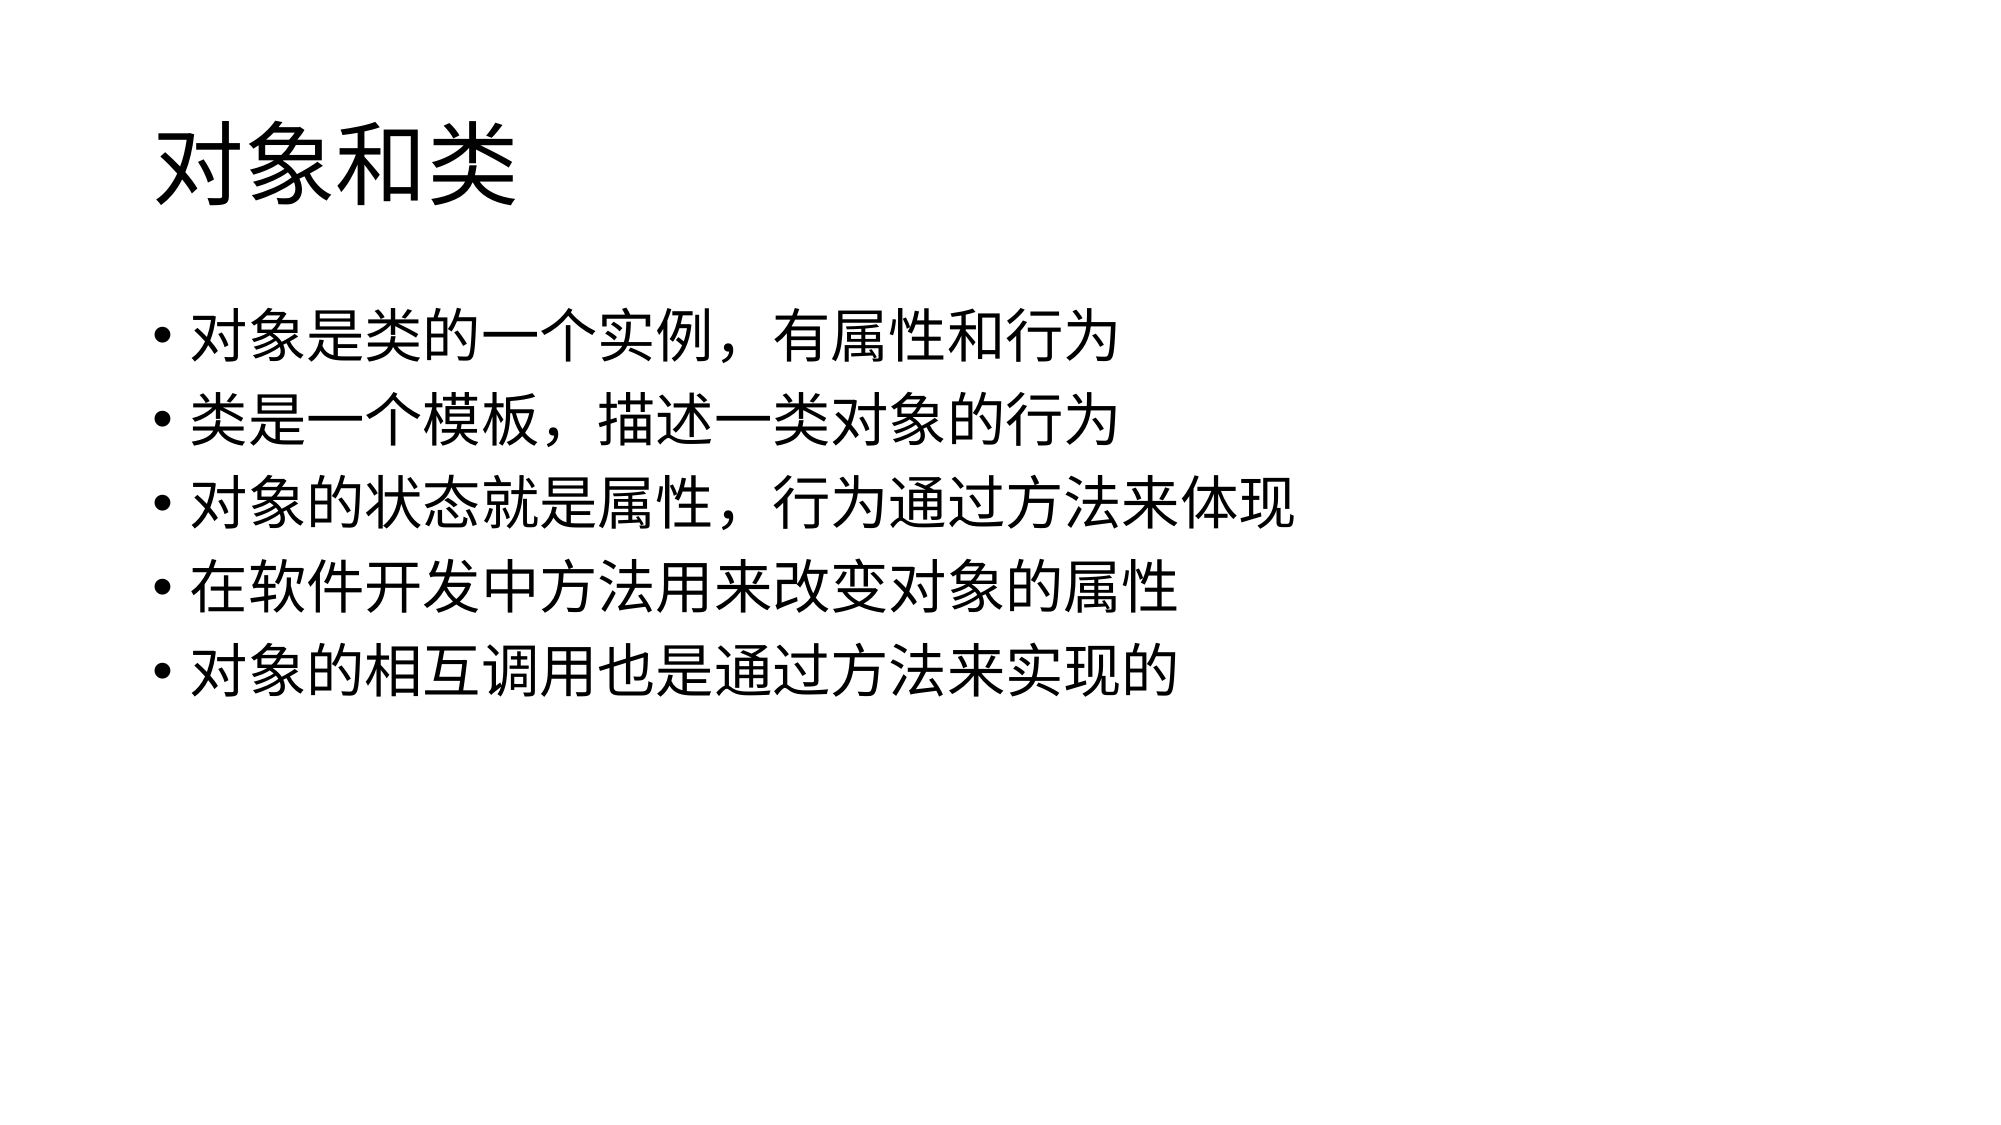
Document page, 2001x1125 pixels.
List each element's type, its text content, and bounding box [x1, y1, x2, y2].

title 对象和类 [137, 59, 1863, 278]
list 对象是类的一个实例，有属性和行为 类是一个模板，描述一类对象的行为 对象的状态就是属性，行为通过方法来体现 在软件开发中方法用来改变对象的属性 对象的相互调用也是通过方法来实现的 [137, 299, 1863, 1014]
